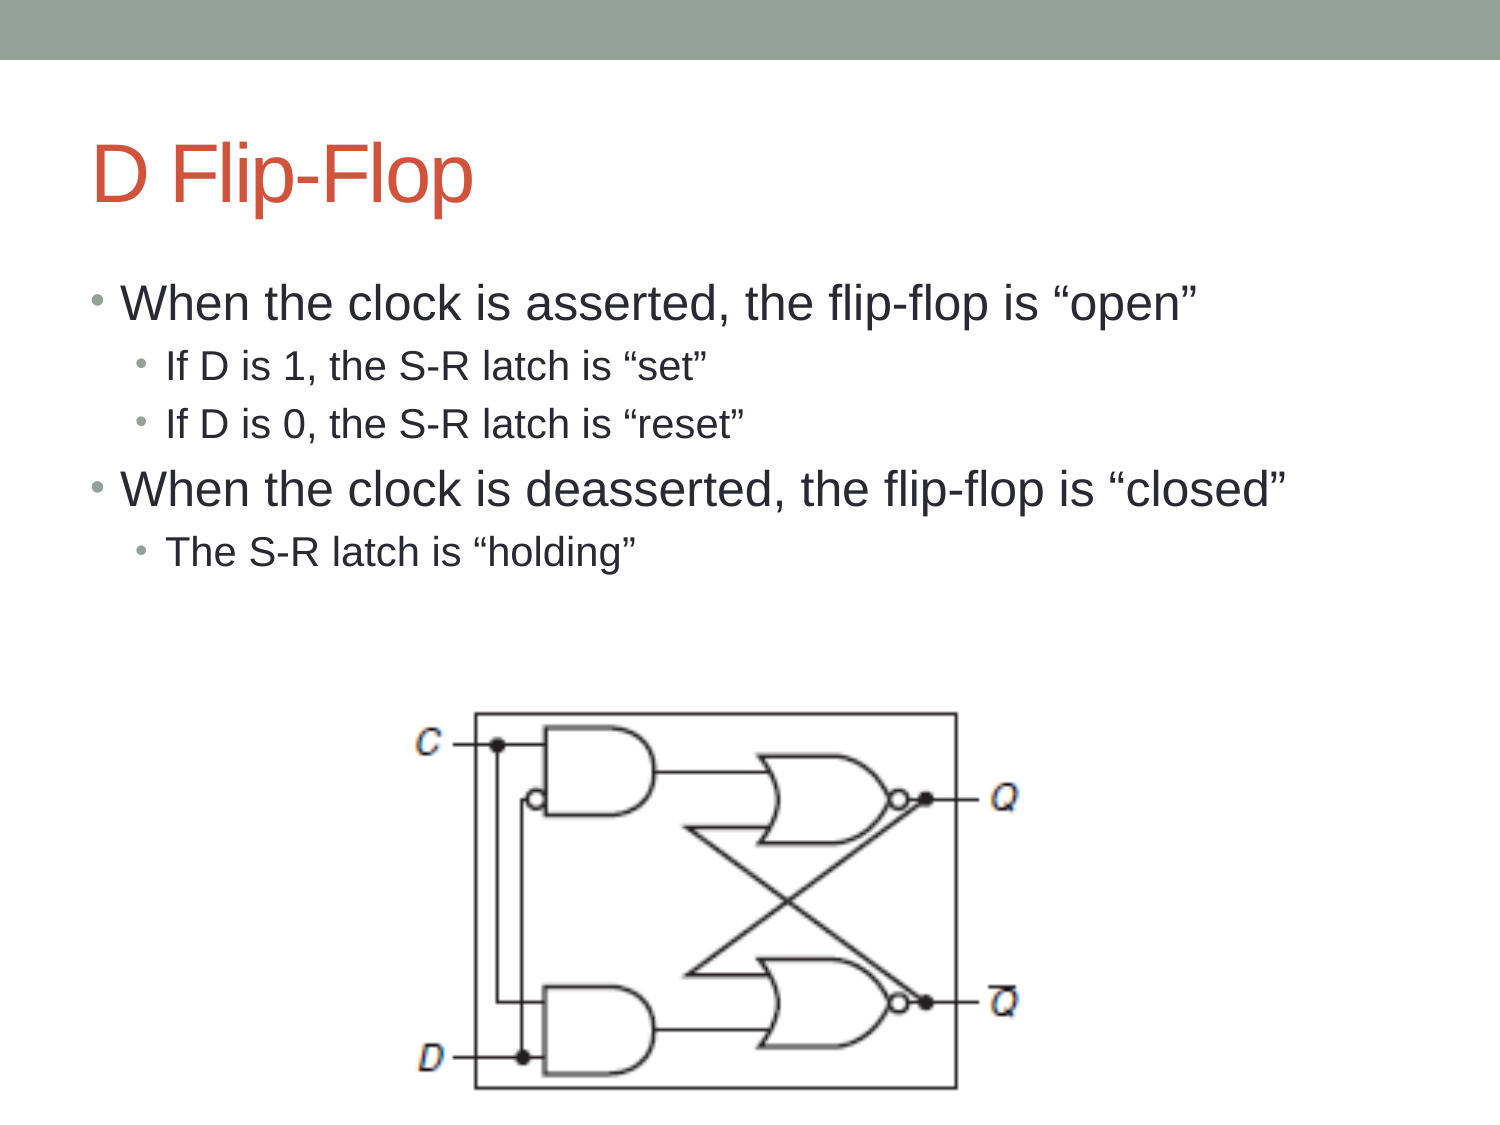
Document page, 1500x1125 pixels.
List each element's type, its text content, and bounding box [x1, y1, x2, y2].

title D Flip-Flop [75, 87, 1425, 250]
picture [356, 649, 1076, 1106]
list When the clock is asserted, the flip-flop is “open” If D is 1, the S-R latch is “set” If D is 0, the S-R latch is “reset” When the clock is deasserted, the flip-flop is “closed” The S-R latch is “holding” [75, 262, 1425, 1063]
